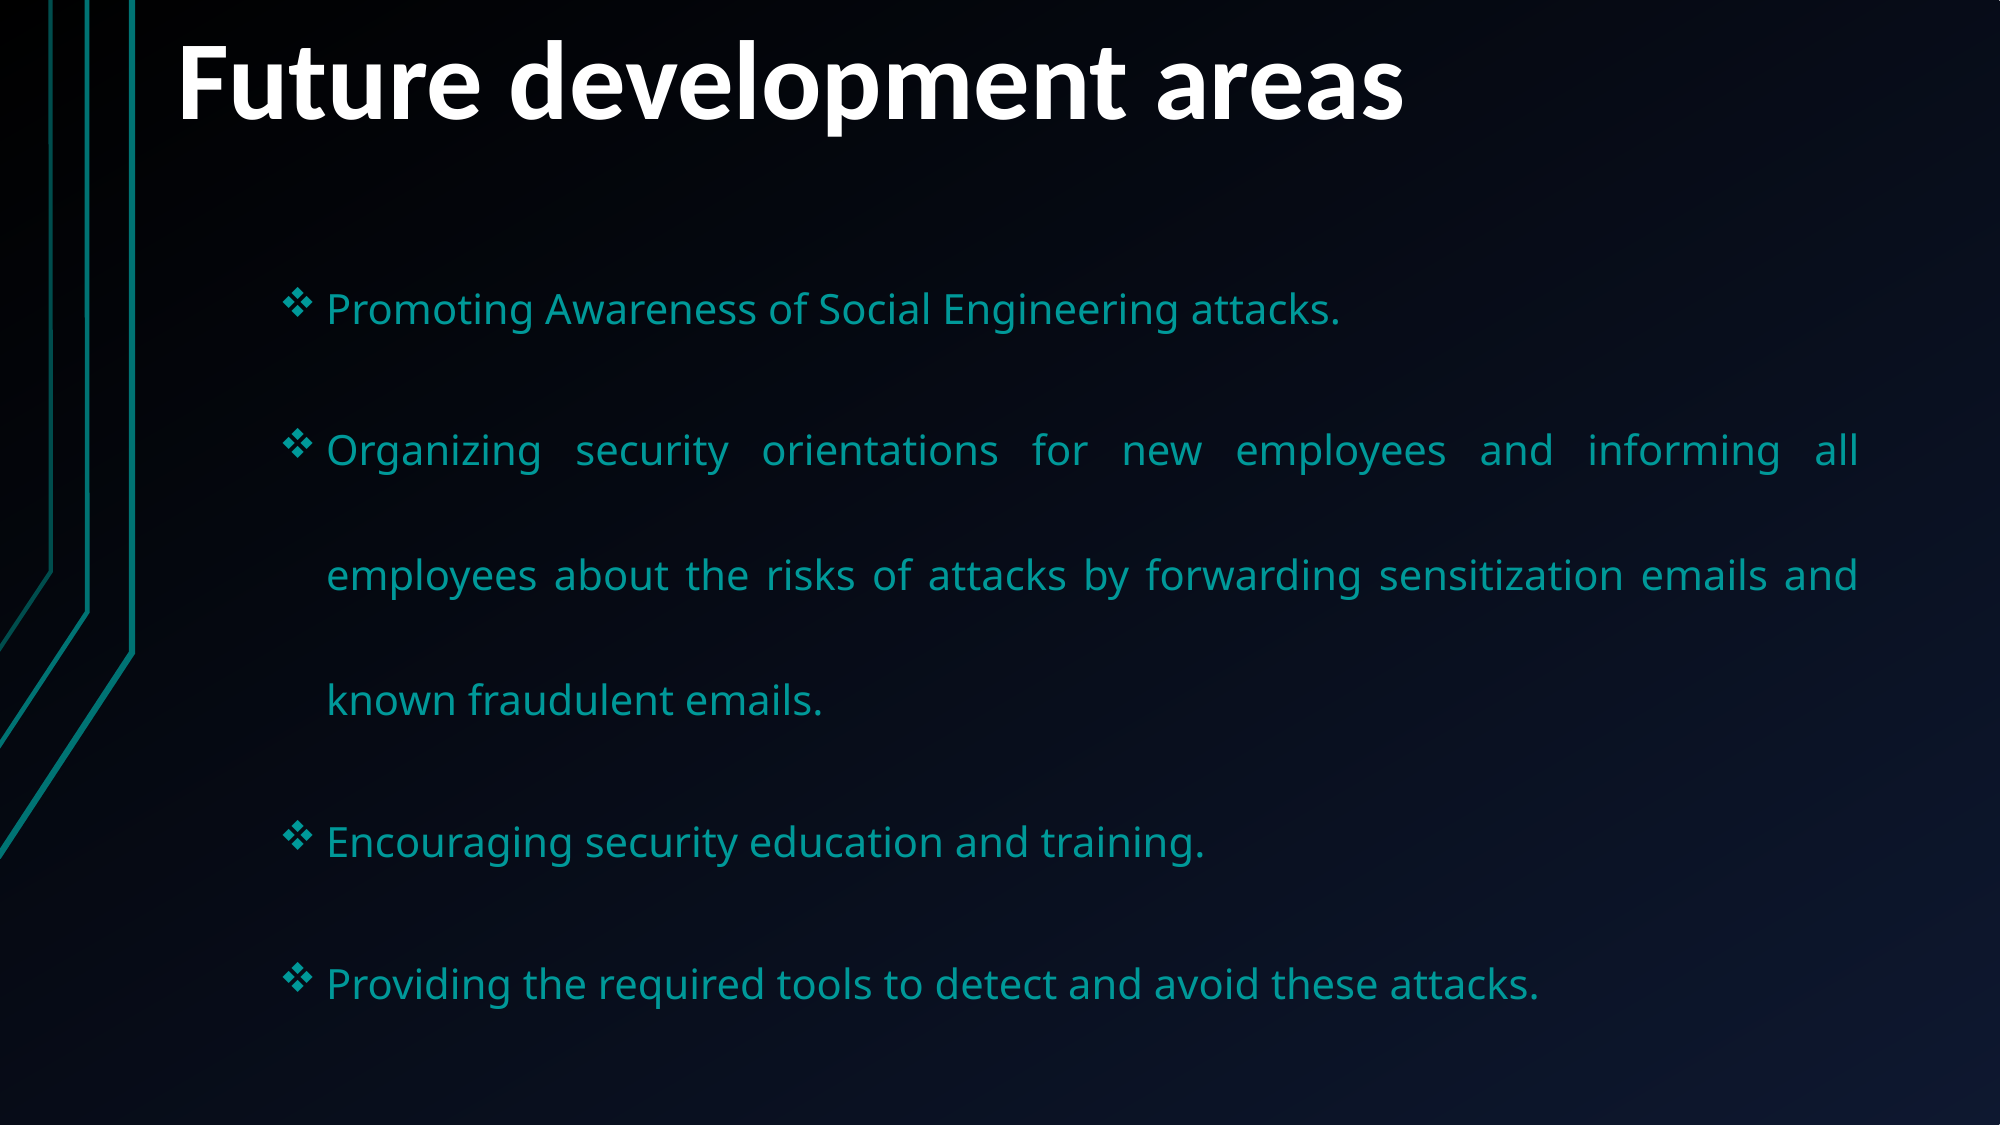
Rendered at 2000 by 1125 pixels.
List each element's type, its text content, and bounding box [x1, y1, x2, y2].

text_box Future development areas [162, 0, 1713, 150]
text_box Promoting Awareness of Social Engineering attacks. Organizing security orientations for new employees and informing all employees about the risks of attacks by forwarding sensitization emails and known fraudulent emails. Encouraging security education and training. Providing the required tools to detect and avoid these attacks. [164, 200, 1875, 1102]
